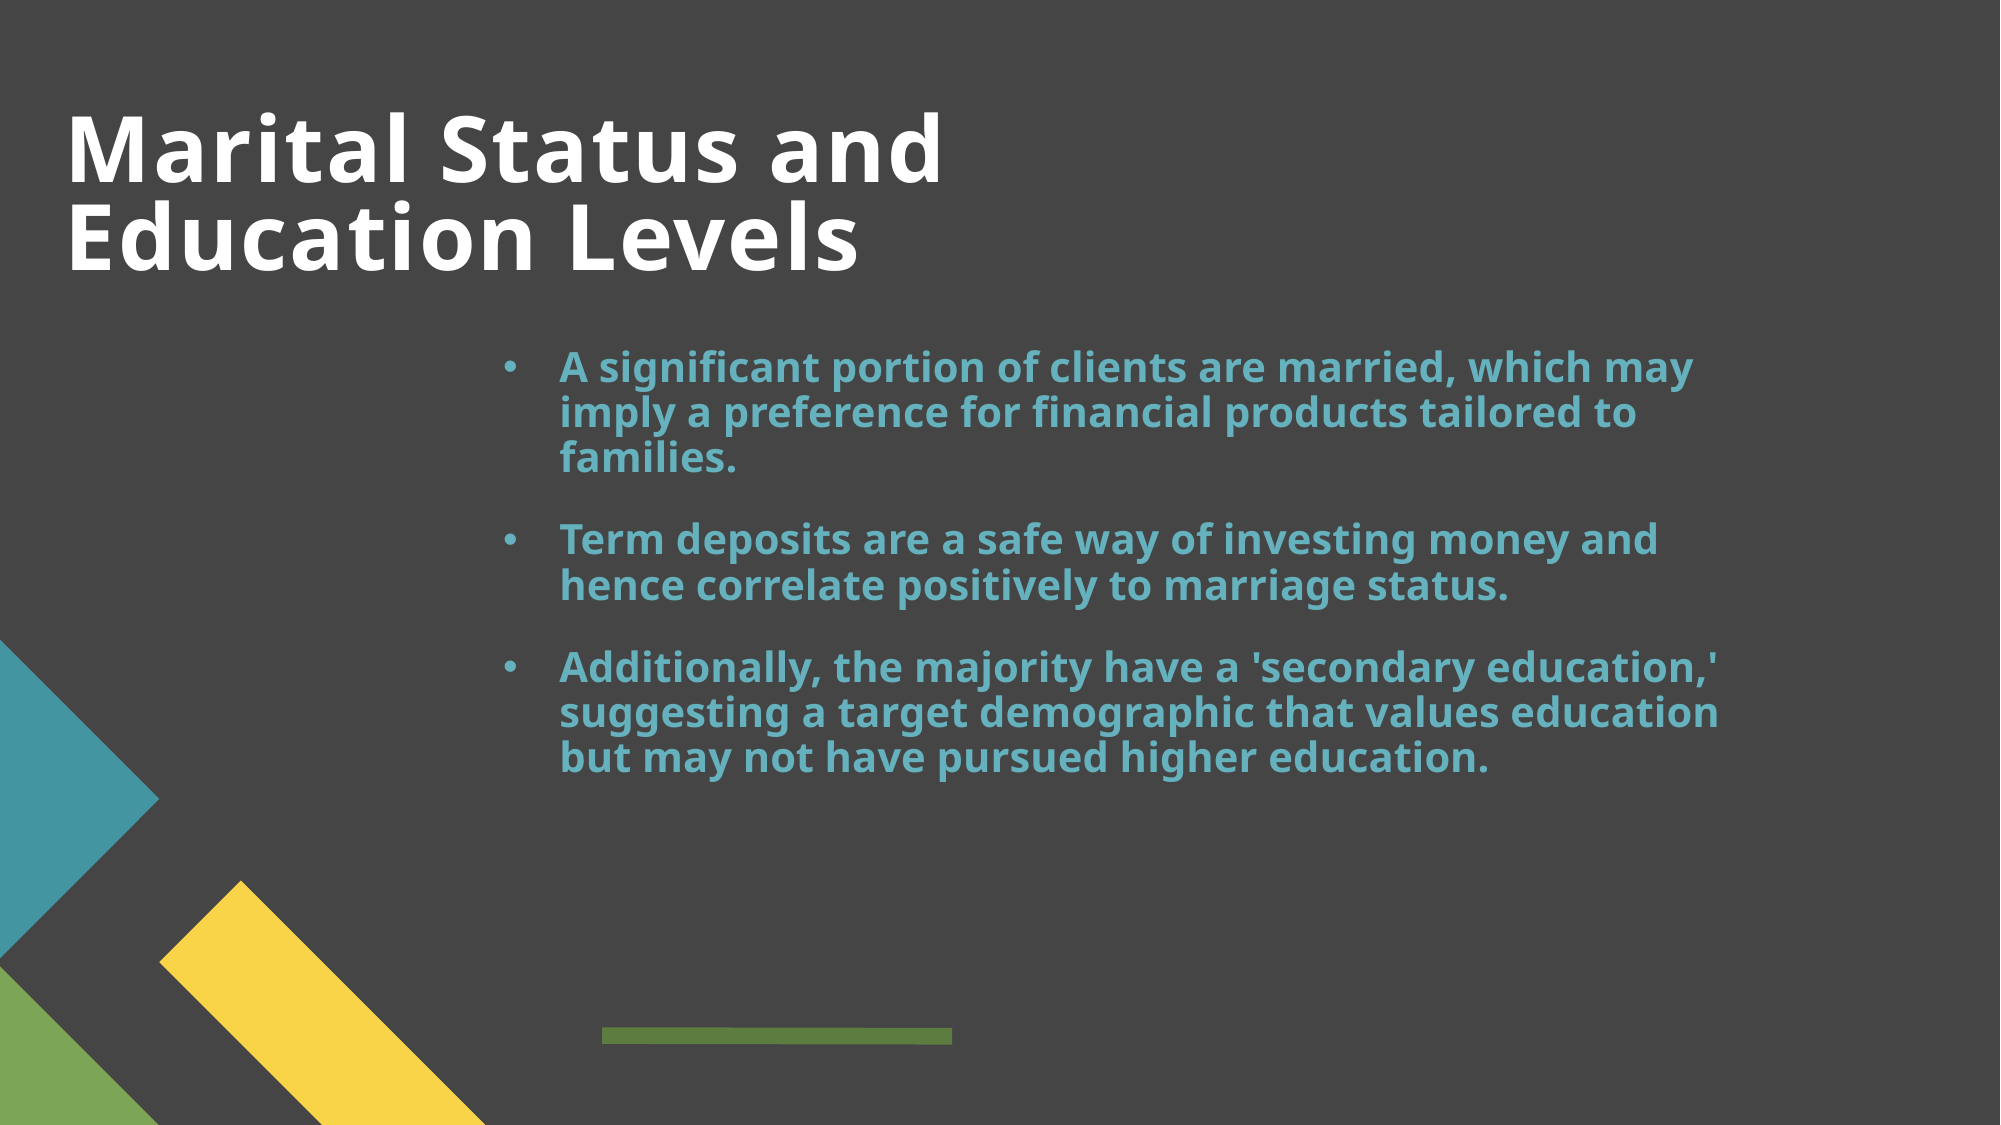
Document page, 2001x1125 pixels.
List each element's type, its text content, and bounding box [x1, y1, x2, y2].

title Marital Status and Education Levels [64, 61, 1367, 288]
list A significant portion of clients are married, which may imply a preference for financial products tailored to families. Term deposits are a safe way of investing money and hence correlate positively to marriage status. Additionally, the majority have a 'secondary education,' suggesting a target demographic that values education but may not have pursued higher education. [503, 338, 1804, 995]
